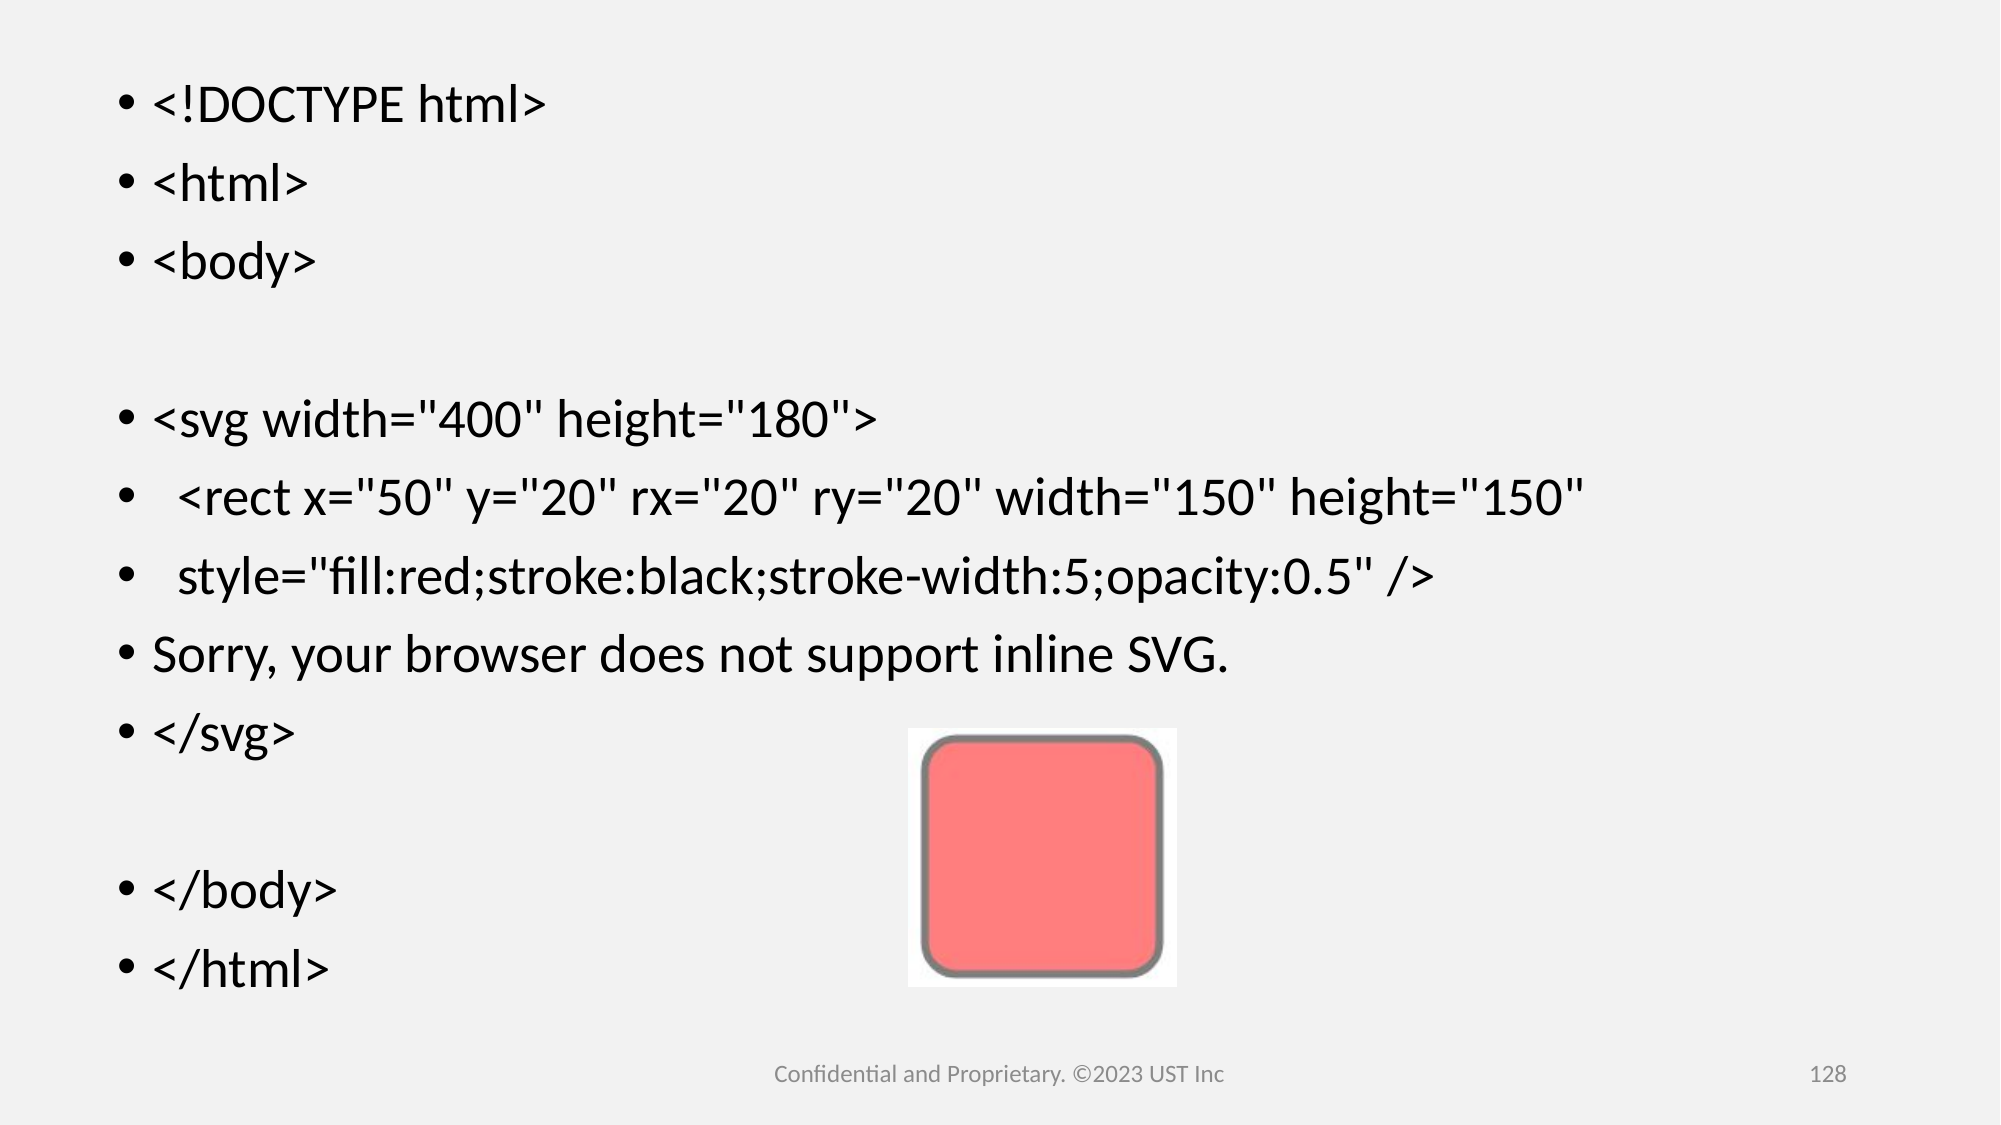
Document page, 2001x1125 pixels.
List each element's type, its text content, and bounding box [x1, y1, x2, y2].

picture [908, 728, 1177, 987]
footer Confidential and Proprietary. ©2023 UST Inc [662, 1042, 1338, 1103]
slide_number 128 [1412, 1042, 1863, 1103]
list <!DOCTYPE html> <html> <body> <svg width="400" height="180"> <rect x="50" y="20" rx="20" ry="20" width="150" height="150" style="fill:red;stroke:black;stroke-width:5;opacity:0.5" /> Sorry, your browser does not support inline SVG. </svg> </body> </html> [102, 68, 1863, 1014]
